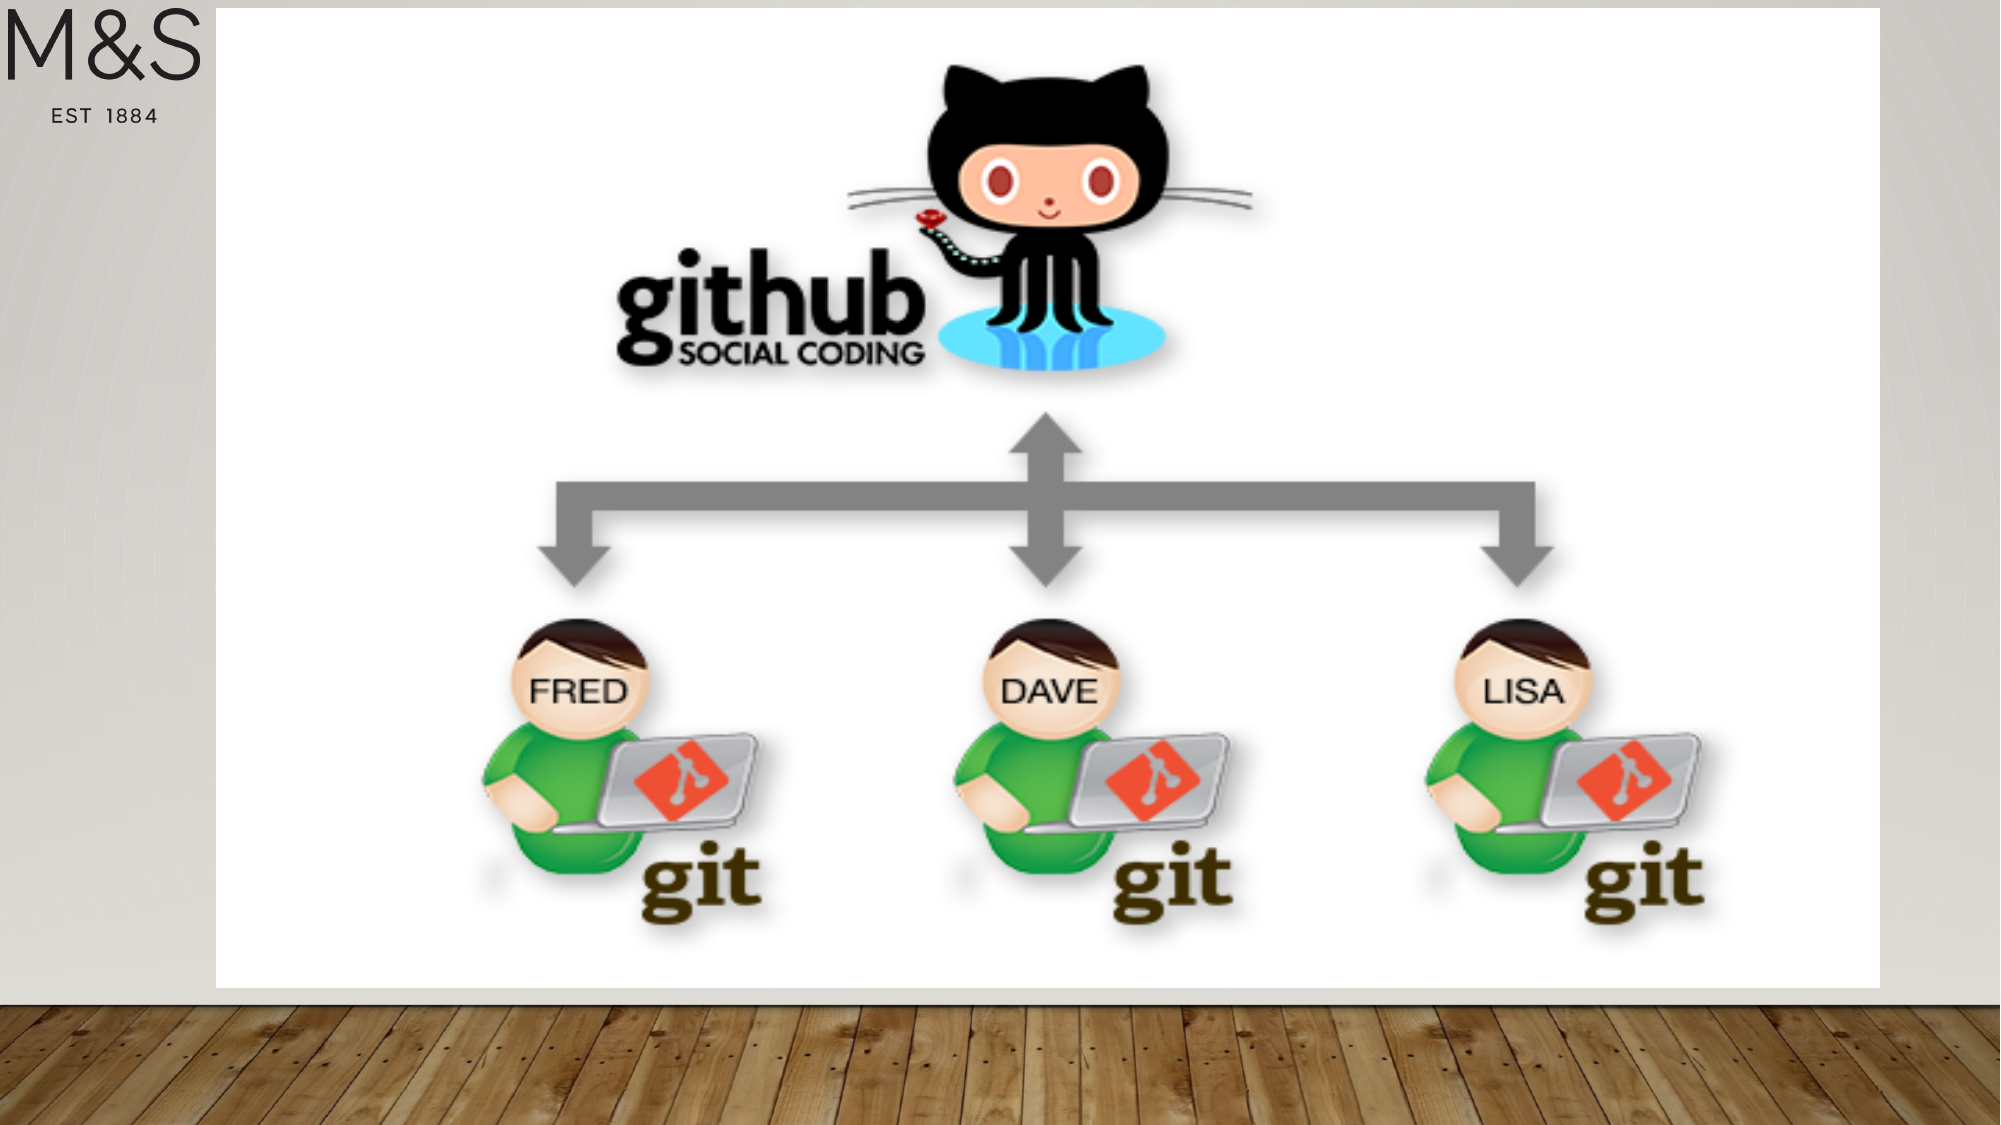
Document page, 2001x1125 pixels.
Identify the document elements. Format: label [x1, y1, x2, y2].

picture [0, 1005, 2000, 1125]
picture [8, 8, 201, 124]
picture [216, 8, 1881, 989]
